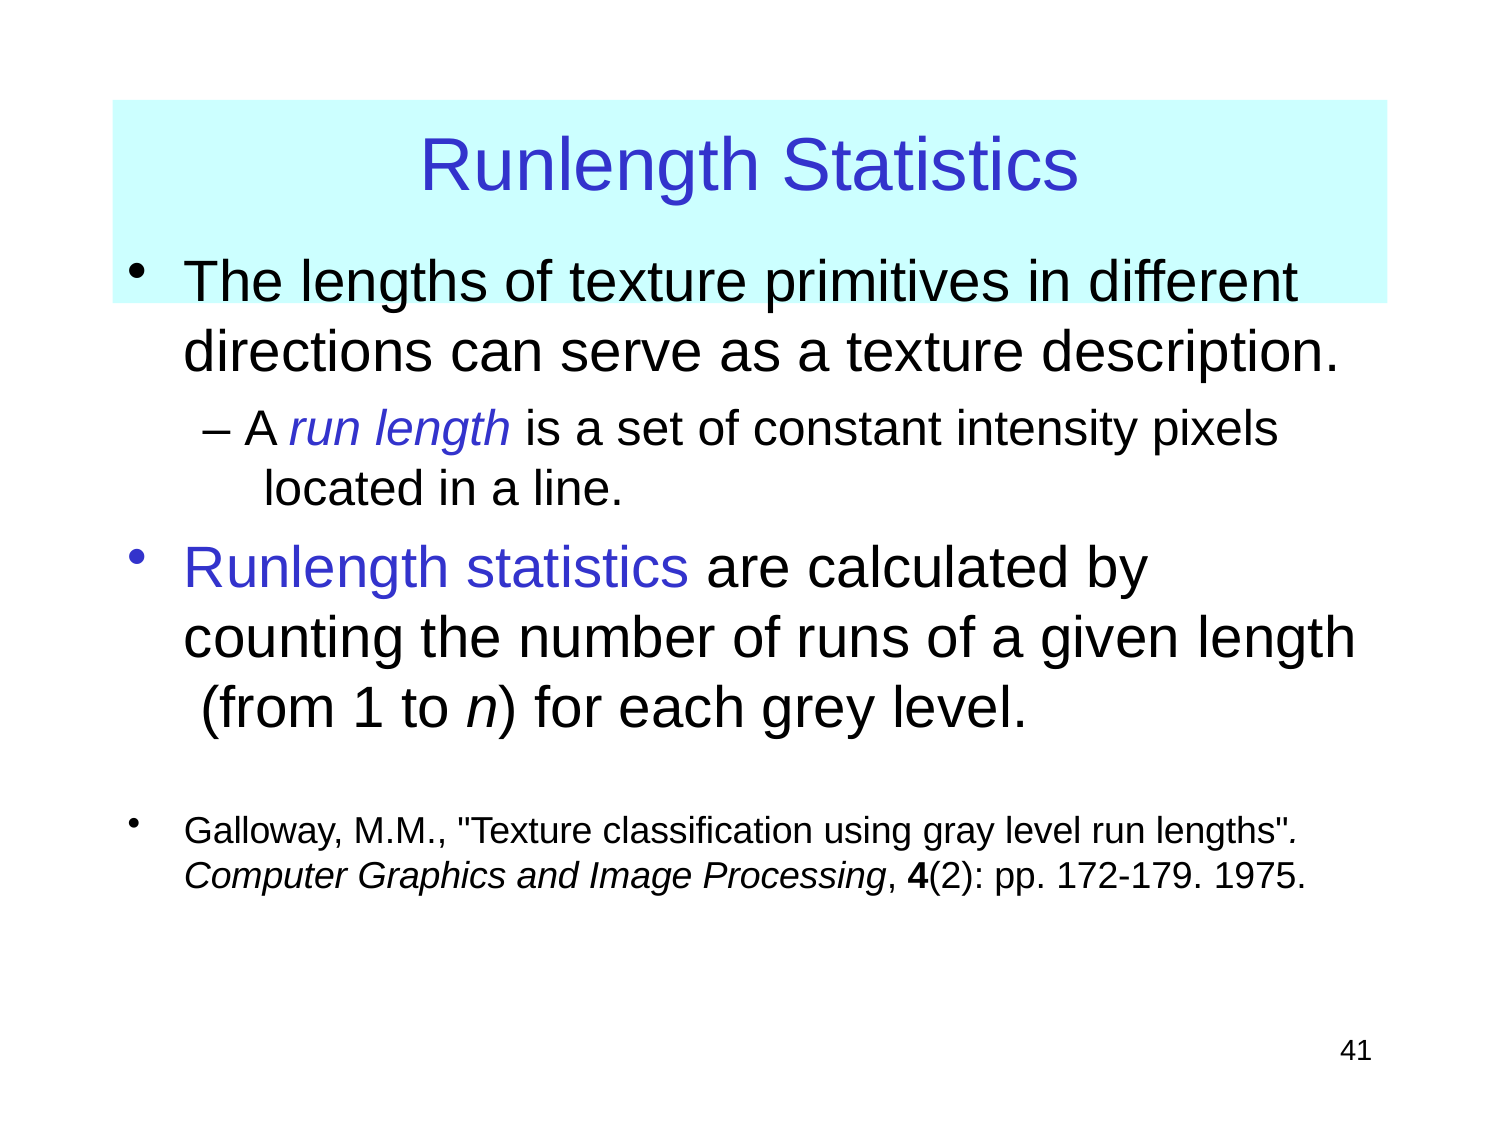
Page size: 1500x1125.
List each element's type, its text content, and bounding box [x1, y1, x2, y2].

title Runlength Statistics [112, 99, 1388, 304]
text_box The lengths of texture primitives in different directions can serve as a texture description. – A run length is a set of constant intensity pixels located in a line. Runlength statistics are calculated by counting the number of runs of a given length (from 1 to n) for each grey level. Galloway, M.M., "Texture classification using gray level run lengths". Computer Graphics and Image Processing, 4(2): pp. 172-179. 1975. [125, 240, 1359, 896]
slide_number 41 [1333, 1032, 1379, 1125]
